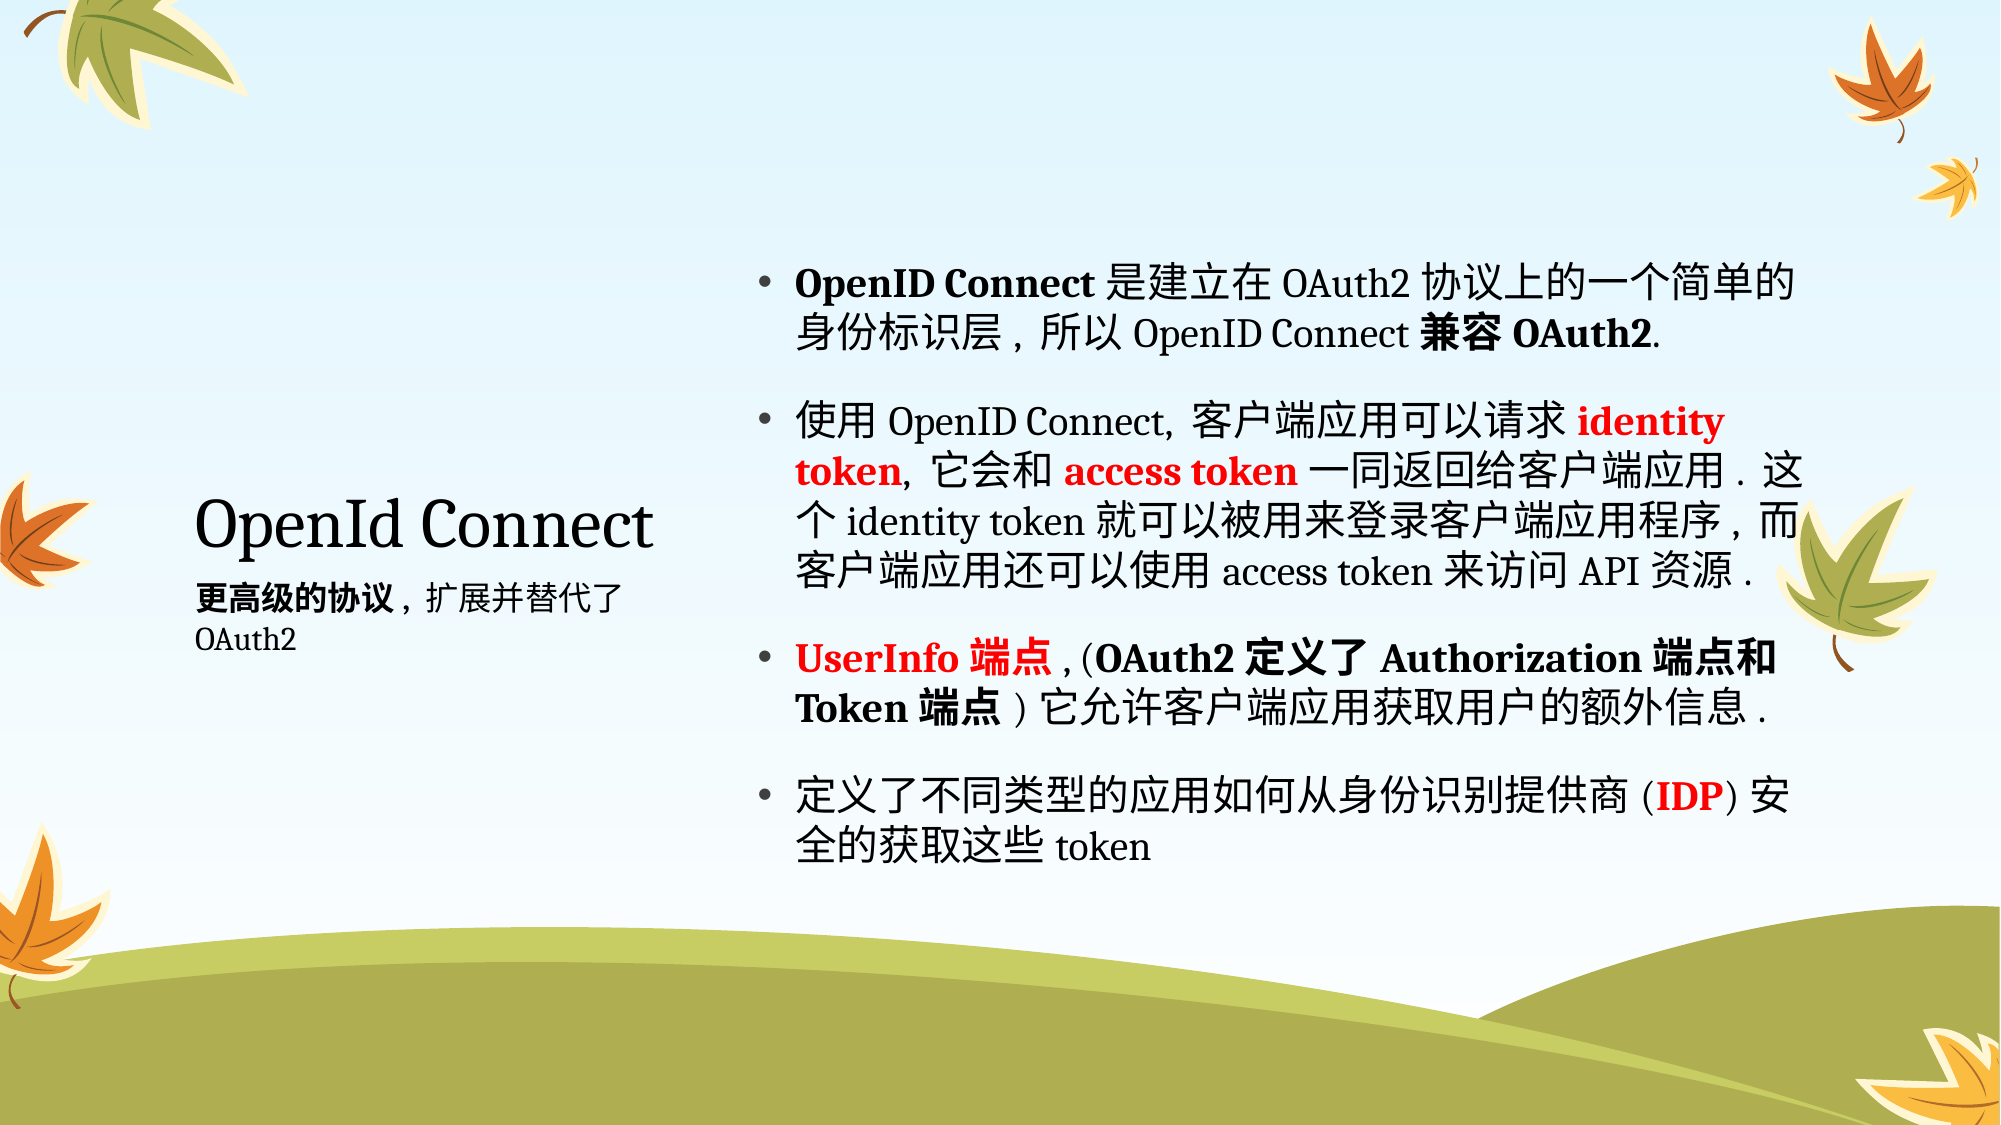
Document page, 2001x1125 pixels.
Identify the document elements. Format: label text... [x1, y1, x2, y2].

list 更高级的协议, 扩展并替代了OAuth2 [180, 570, 690, 795]
list OpenID Connect是建立在OAuth2协议上的一个简单的身份标识层, 所以OpenID Connect兼容OAuth2. 使用OpenID Connect, 客户端应用可以请求identity token, 它会和access token一同返回给客户端应用. 这个identity token就可以被用来登录客户端应用程序, 而客户端应用还可以使用access token来访问API资源. UserInfo端点, (OAuth2定义了Authorization端点和Token端点)它允许客户端应用获取用户的额外信息. 定义了不同类型的应用如何从身份识别提供商(IDP)安全的获取这些token [735, 75, 1830, 1050]
title OpenId Connect [180, 195, 690, 570]
